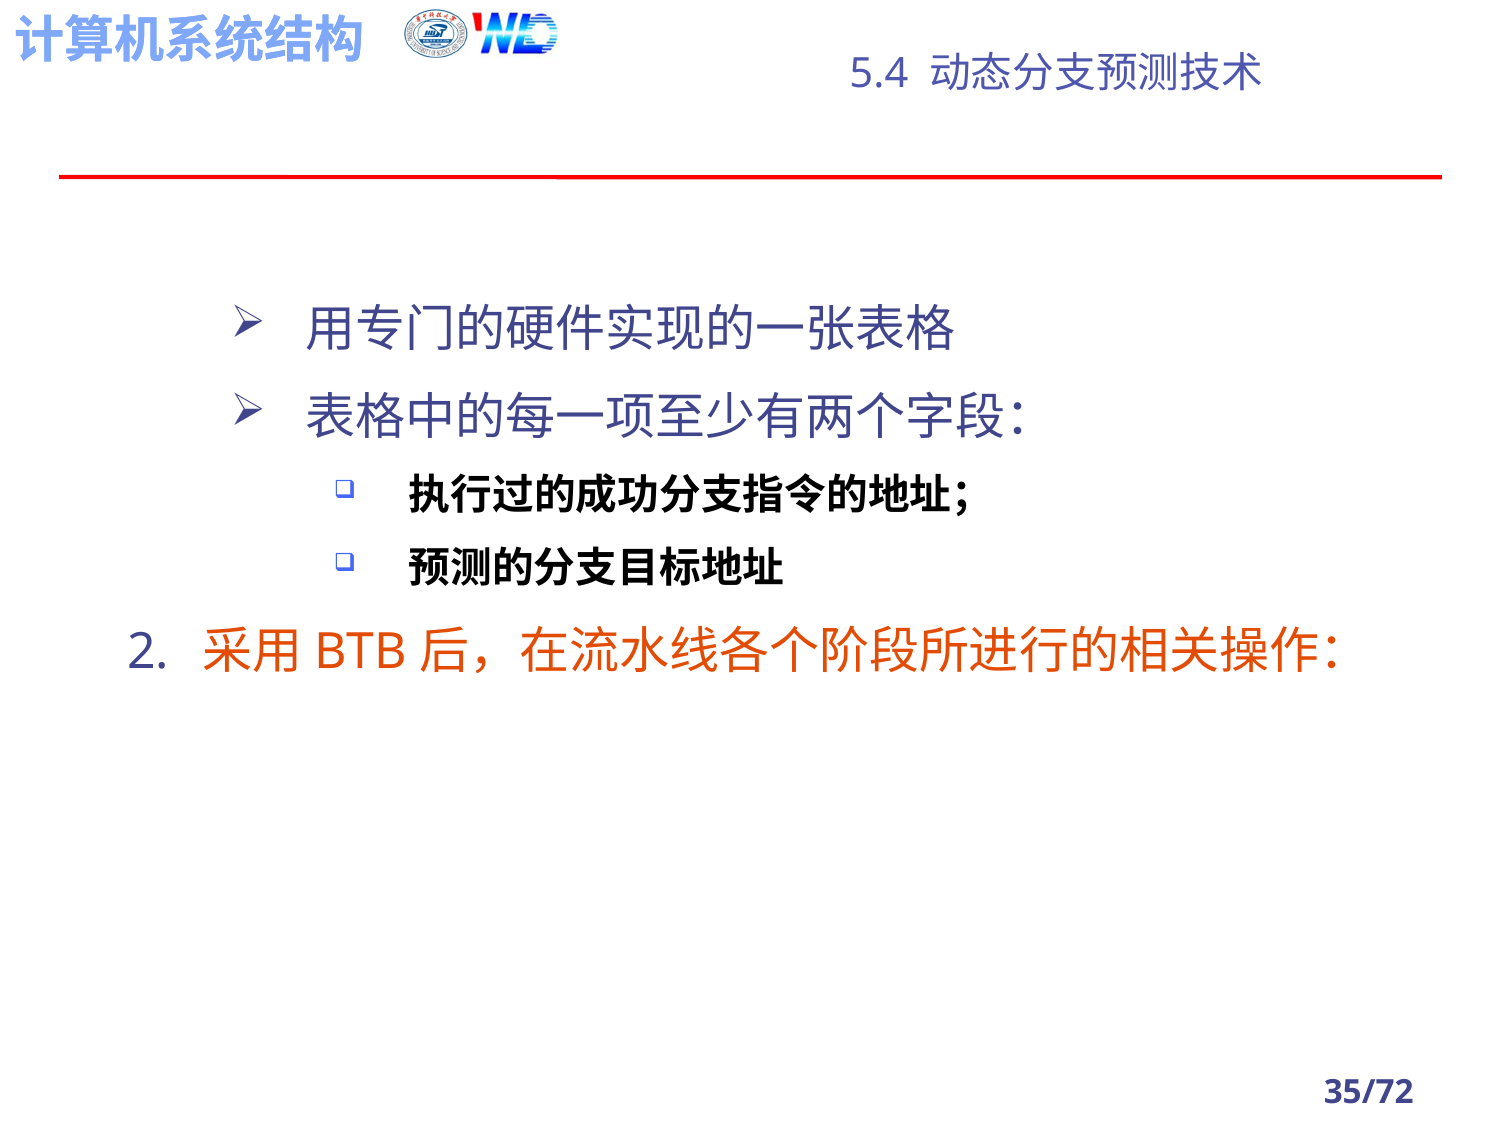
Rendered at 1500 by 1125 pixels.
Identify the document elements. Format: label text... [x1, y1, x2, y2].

title 5.4 动态分支预测技术 [637, 40, 1476, 104]
list 用专门的硬件实现的一张表格 表格中的每一项至少有两个字段： 执行过的成功分支指令的地址； 预测的分支目标地址 采用BTB后，在流水线各个阶段所进行的相关操作： [112, 270, 1388, 776]
picture [401, 9, 558, 58]
